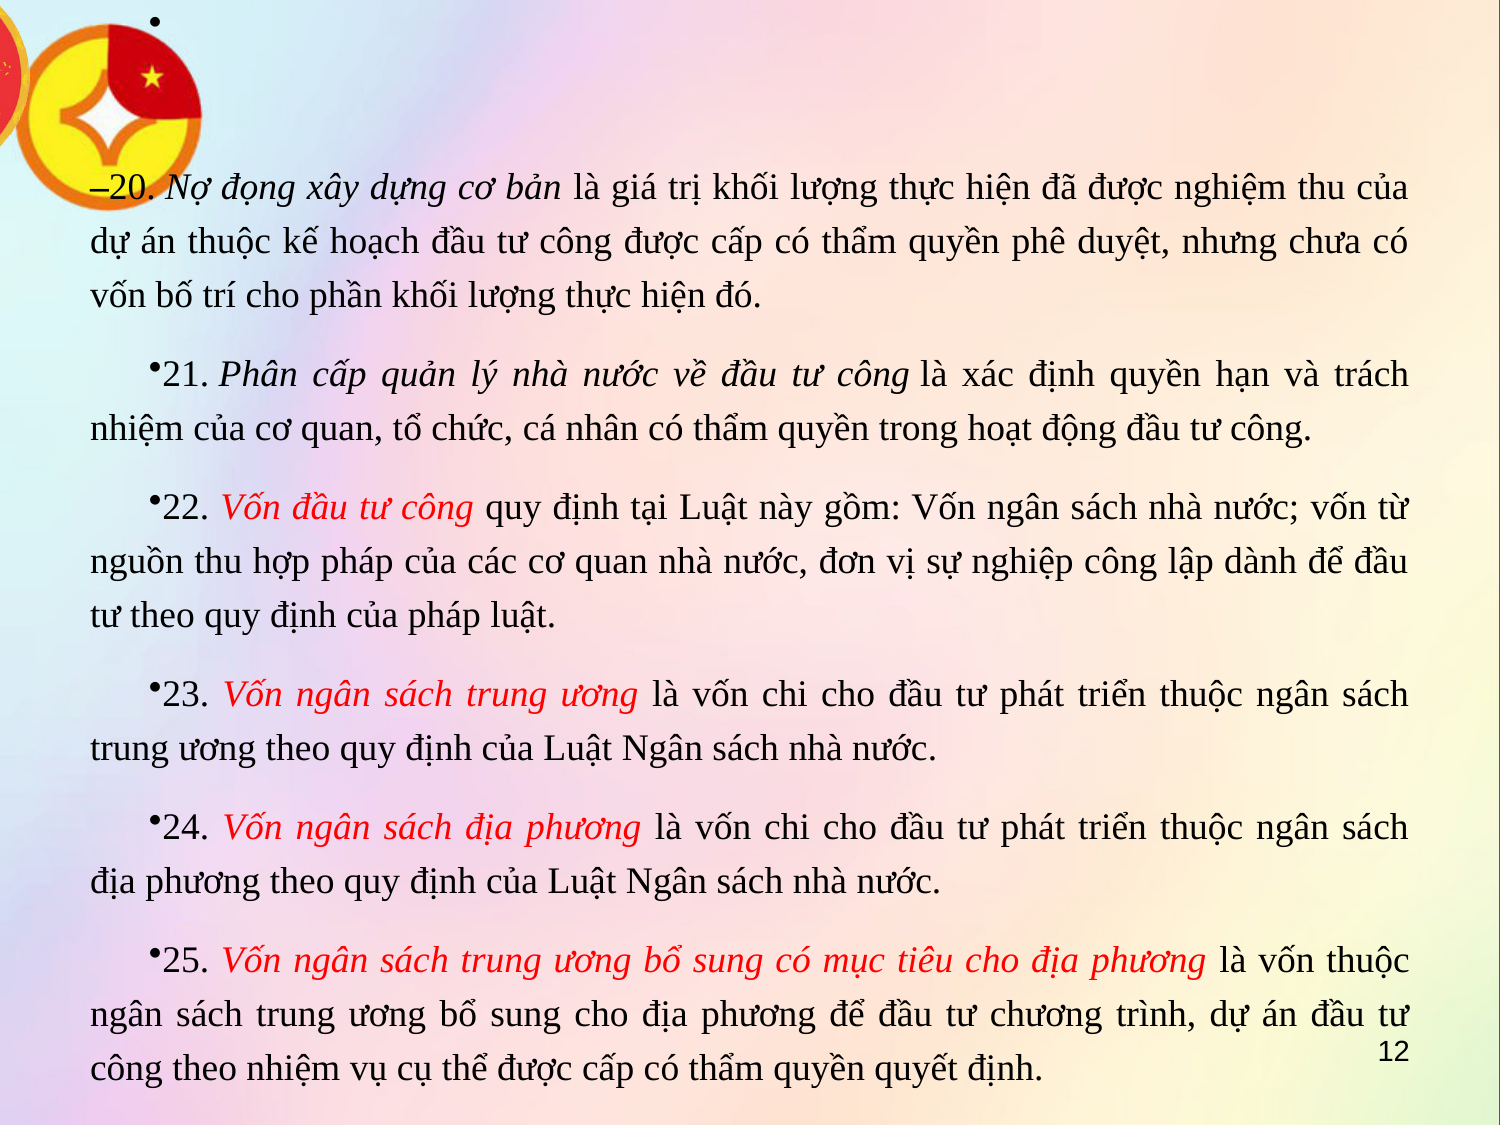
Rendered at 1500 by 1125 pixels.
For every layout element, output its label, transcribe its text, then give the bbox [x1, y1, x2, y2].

list –20. Nợ đọng xây dựng cơ bản là giá trị khối lượng thực hiện đã được nghiệm thu của dự án thuộc kế hoạch đầu tư công được cấp có thẩm quyền phê duyệt, nhưng chưa có vốn bố trí cho phần khối lượng thực hiện đó. 21. Phân cấp quản lý nhà nước về đầu tư công là xác định quyền hạn và trách nhiệm của cơ quan, tổ chức, cá nhân có thẩm quyền trong hoạt động đầu tư công. 22. Vốn đầu tư công quy định tại Luật này gồm: Vốn ngân sách nhà nước; vốn từ nguồn thu hợp pháp của các cơ quan nhà nước, đơn vị sự nghiệp công lập dành để đầu tư theo quy định của pháp luật. 23. Vốn ngân sách trung ương là vốn chi cho đầu tư phát triển thuộc ngân sách trung ương theo quy định của Luật Ngân sách nhà nước. 24. Vốn ngân sách địa phương là vốn chi cho đầu tư phát triển thuộc ngân sách địa phương theo quy định của Luật Ngân sách nhà nước. 25. Vốn ngân sách trung ương bổ sung có mục tiêu cho địa phương là vốn thuộc ngân sách trung ương bổ sung cho địa phương để đầu tư chương trình, dự án đầu tư công theo nhiệm vụ cụ thể được cấp có thẩm quyền quyết định. [75, 0, 1425, 1050]
slide_number 12 [1074, 1024, 1426, 1103]
picture [0, 0, 1500, 1125]
